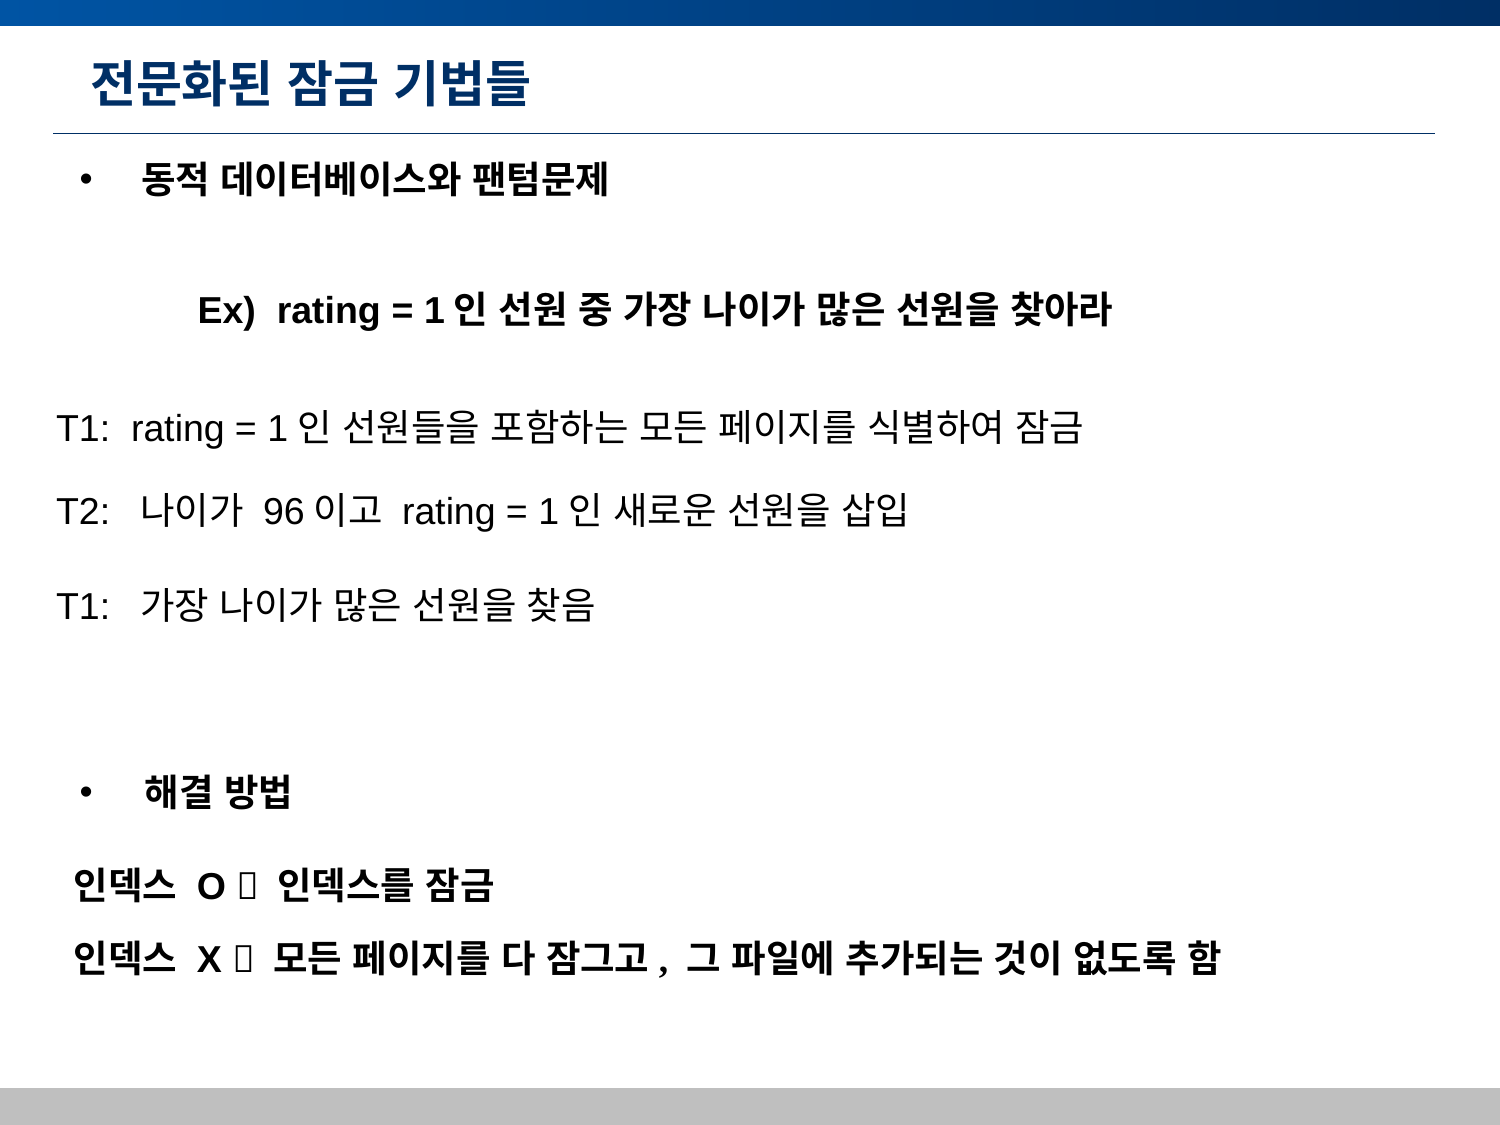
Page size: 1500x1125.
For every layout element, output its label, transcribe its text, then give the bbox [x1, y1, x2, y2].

text_box 동적 데이터베이스와 팬텀문제 [64, 148, 739, 209]
text_box 해결 방법 [64, 761, 1477, 822]
text_box T2: 나이가 96이고 rating = 1인 새로운 선원을 삽입 [41, 479, 1453, 540]
text_box T1: 가장 나이가 많은 선원을 찾음 [41, 574, 1453, 634]
title 전문화된 잠금 기법들 [75, 45, 1425, 132]
text_box T1: rating = 1인 선원들을 포함하는 모든 페이지를 식별하여 잠금 [41, 397, 1453, 457]
text_box 인덱스 O  인덱스를 잠금 [59, 854, 1471, 915]
text_box 인덱스 X  모든 페이지를 다 잠그고, 그 파일에 추가되는 것이 없도록 함 [59, 927, 1471, 987]
text_box Ex) rating = 1인 선원 중 가장 나이가 많은 선원을 찾아라 [182, 278, 1329, 339]
